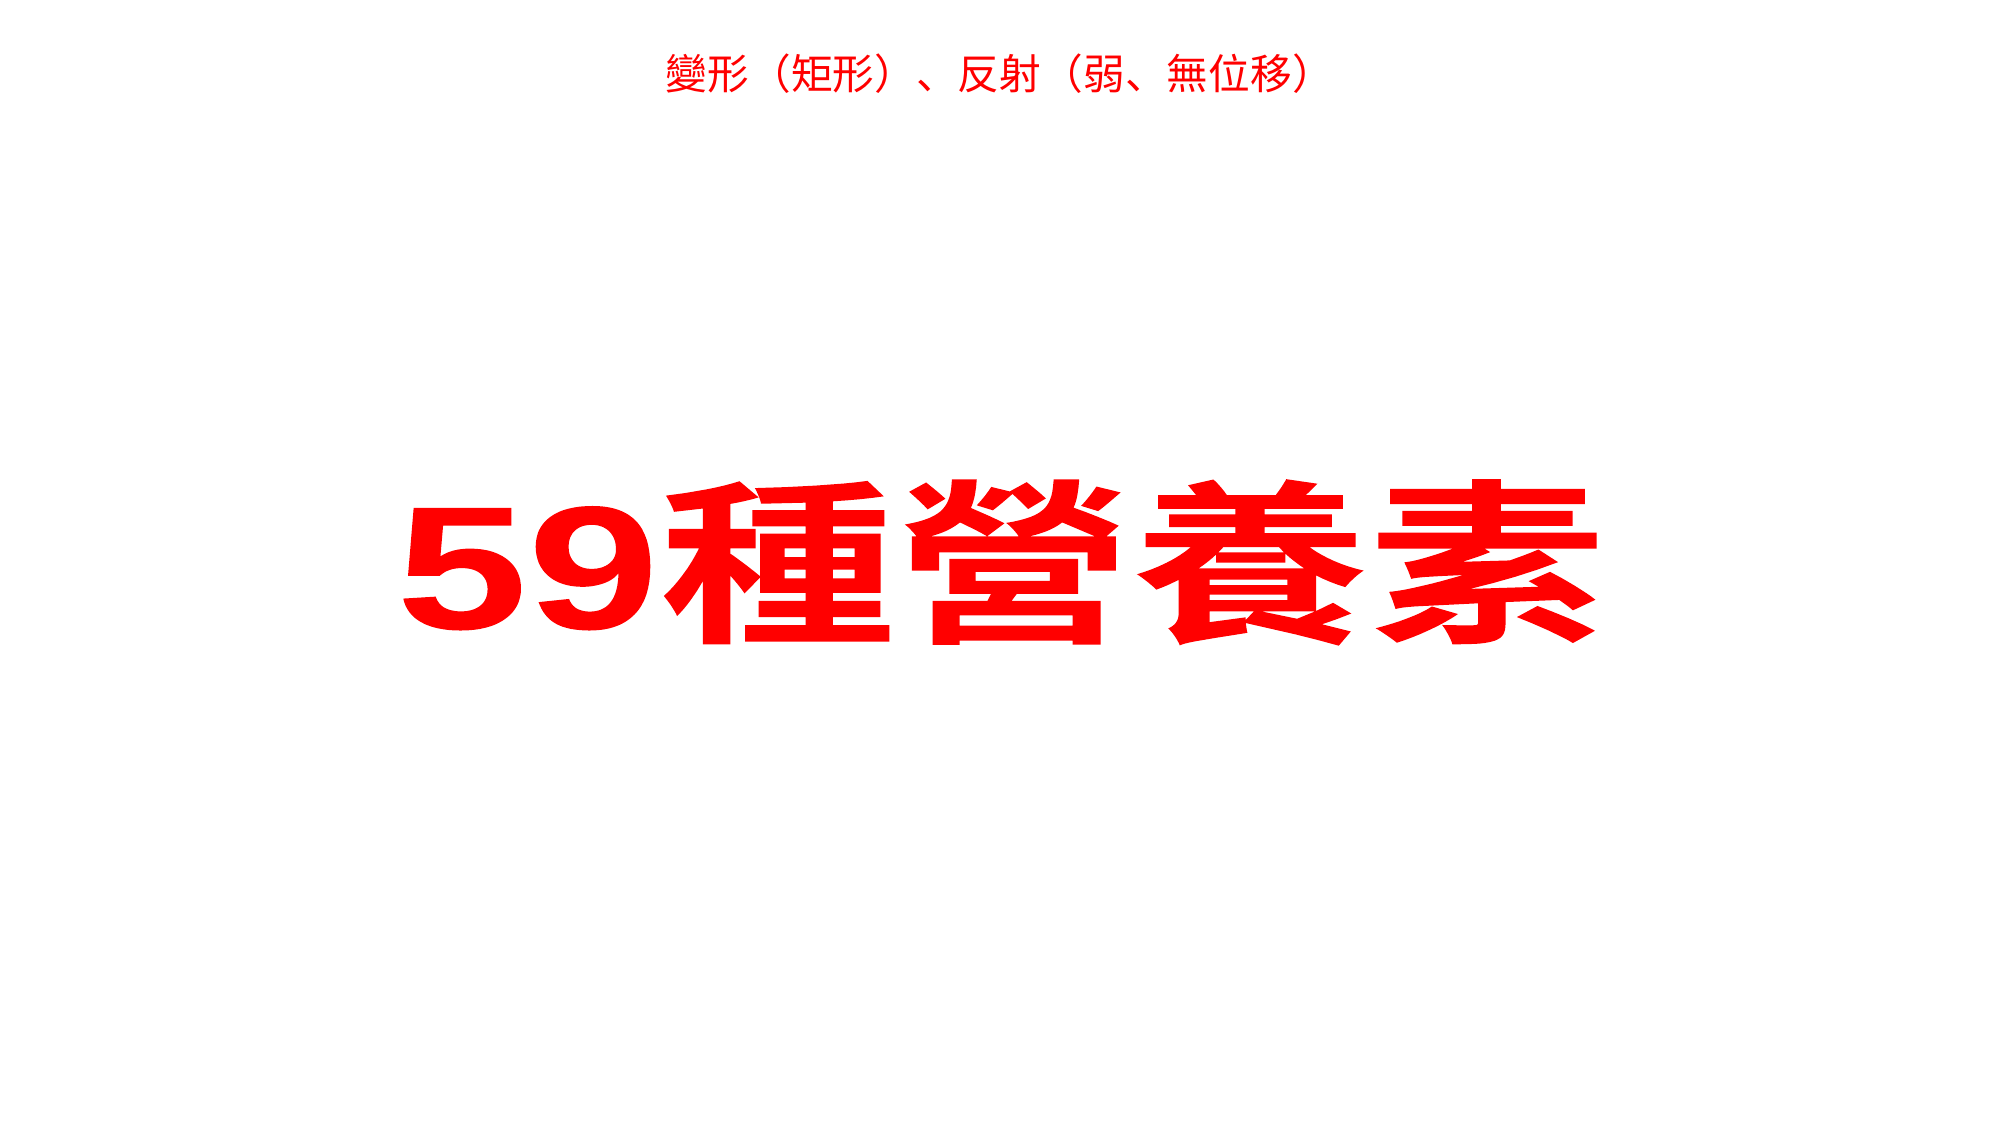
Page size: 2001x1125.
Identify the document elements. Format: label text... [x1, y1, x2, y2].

text_box 變形（矩形）、反射（弱、無位移） [651, 40, 1349, 105]
